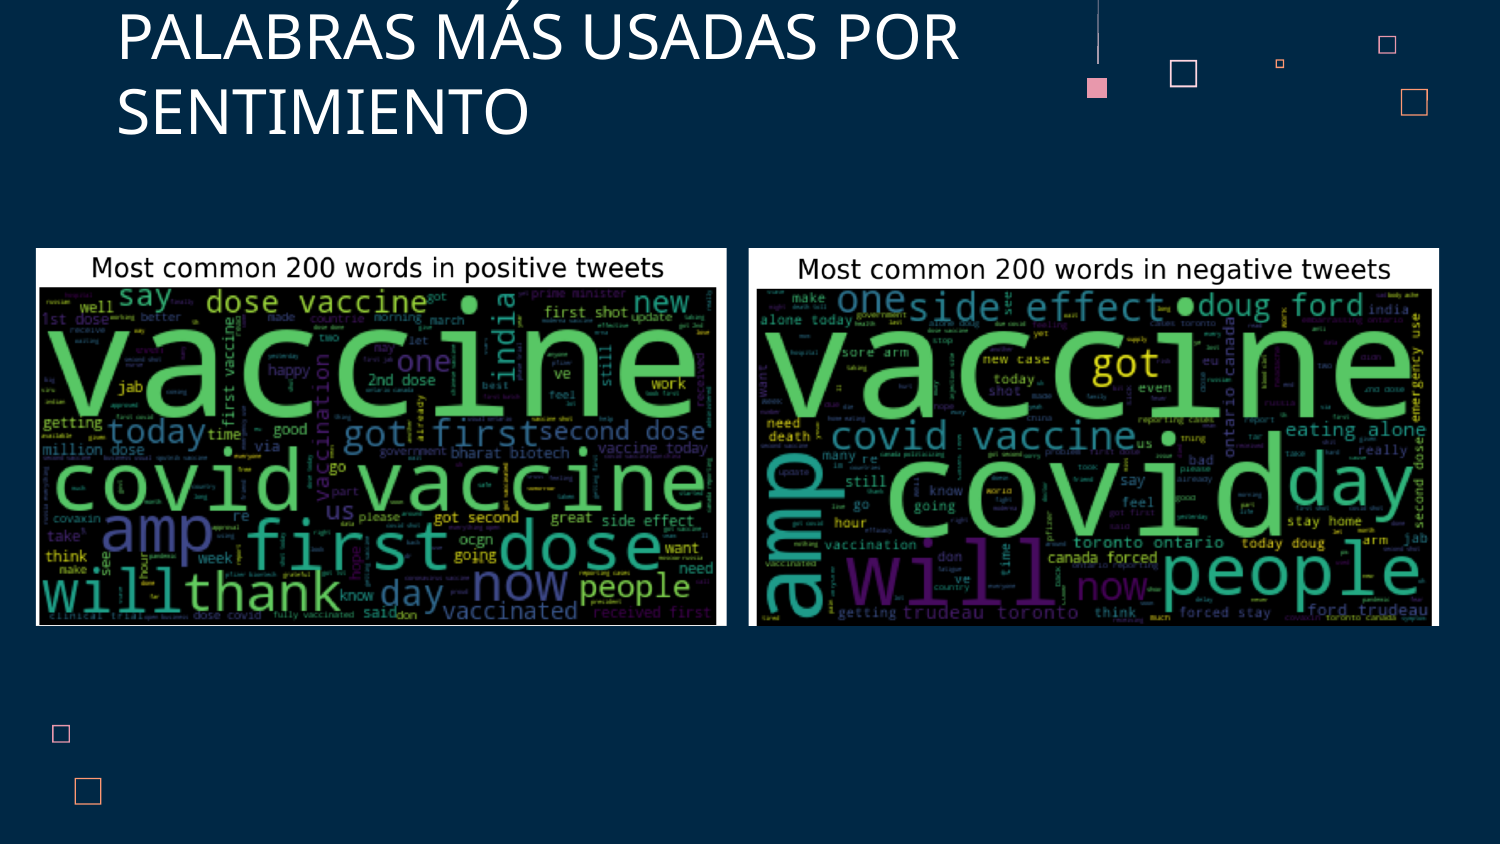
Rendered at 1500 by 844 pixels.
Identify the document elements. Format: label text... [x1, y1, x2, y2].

picture [748, 248, 1440, 626]
picture [35, 248, 727, 626]
title PALABRAS MÁS USADAS POR SENTIMIENTO [101, 67, 1169, 163]
